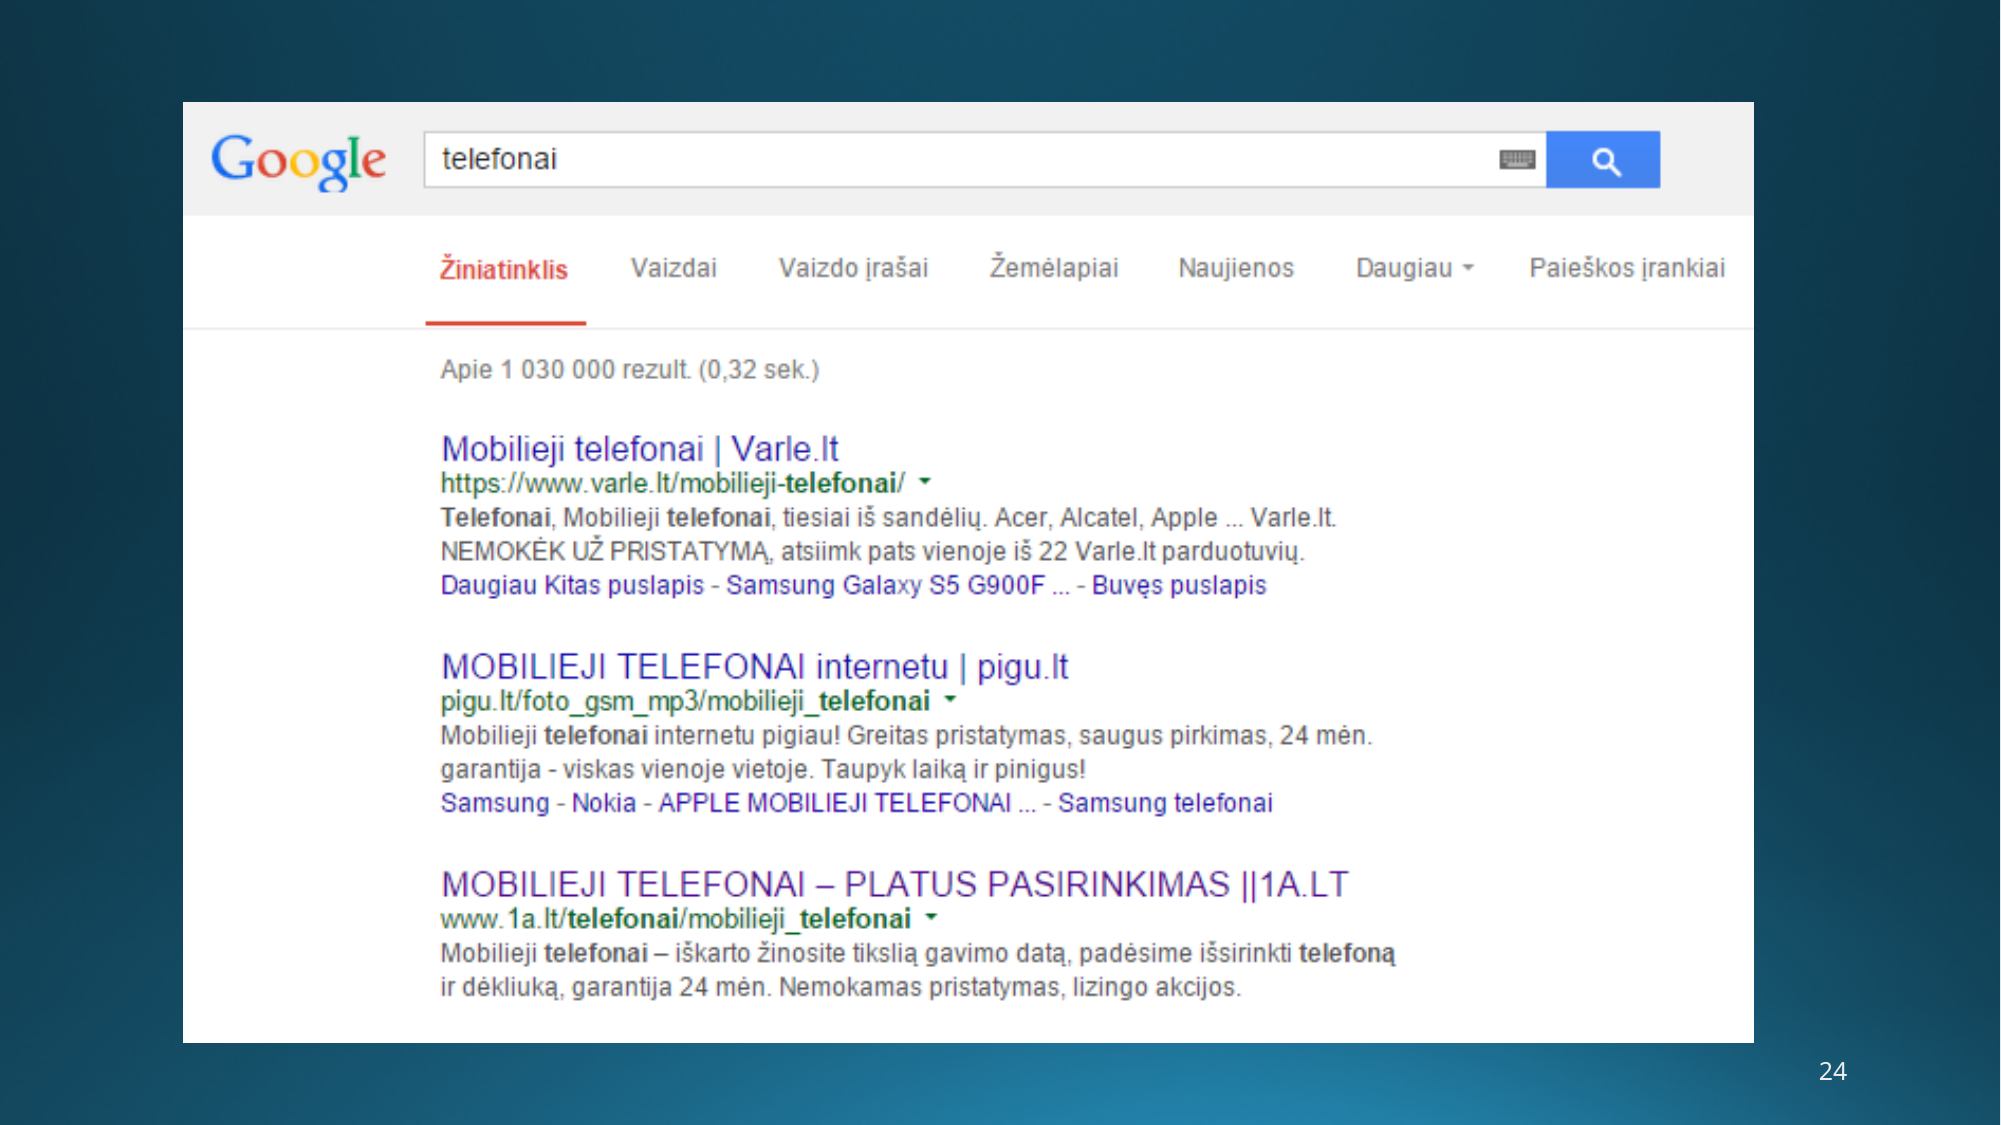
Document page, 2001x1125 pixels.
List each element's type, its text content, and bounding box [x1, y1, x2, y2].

picture [0, 0, 2001, 1125]
slide_number 24 [1412, 1042, 1863, 1103]
